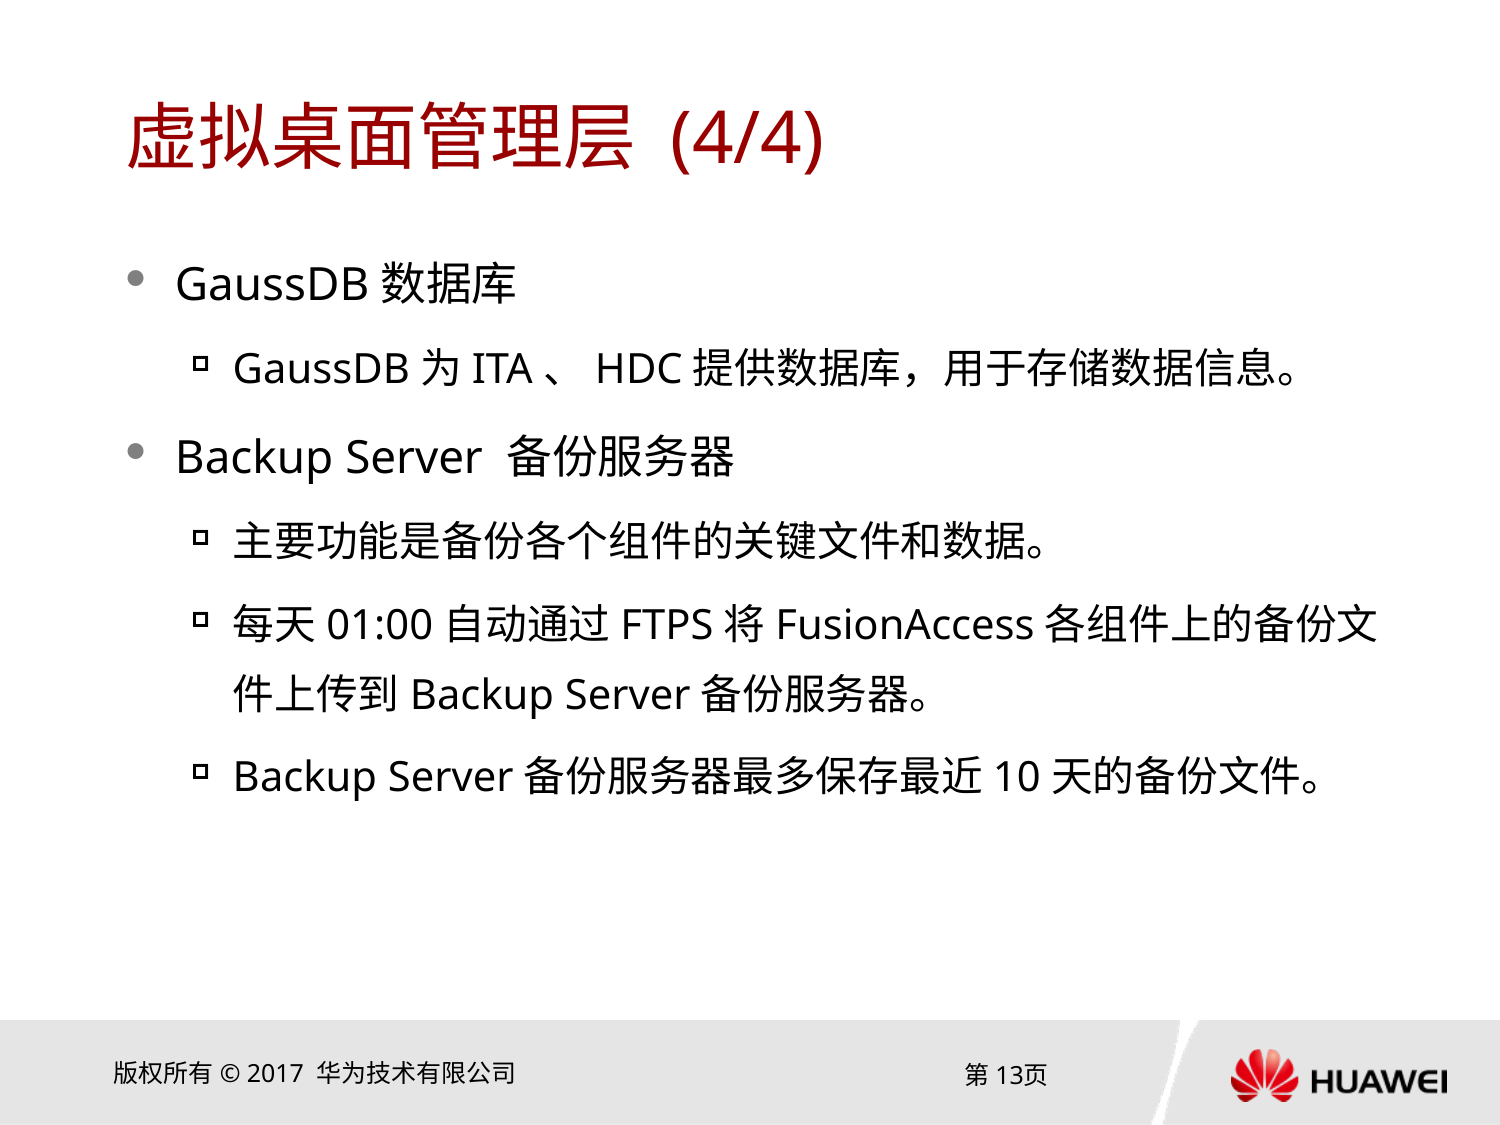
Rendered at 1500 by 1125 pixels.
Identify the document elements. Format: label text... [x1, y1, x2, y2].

list GaussDB数据库 GaussDB为ITA、HDC提供数据库，用于存储数据信息。 Backup Server 备份服务器 主要功能是备份各个组件的关键文件和数据。 每天01:00自动通过FTPS将FusionAccess各组件上的备份文件上传到Backup Server备份服务器。 Backup Server备份服务器最多保存最近10天的备份文件。 [111, 225, 1412, 870]
picture [0, 1020, 1500, 1125]
title 虚拟桌面管理层 (4/4) [111, 63, 1412, 207]
